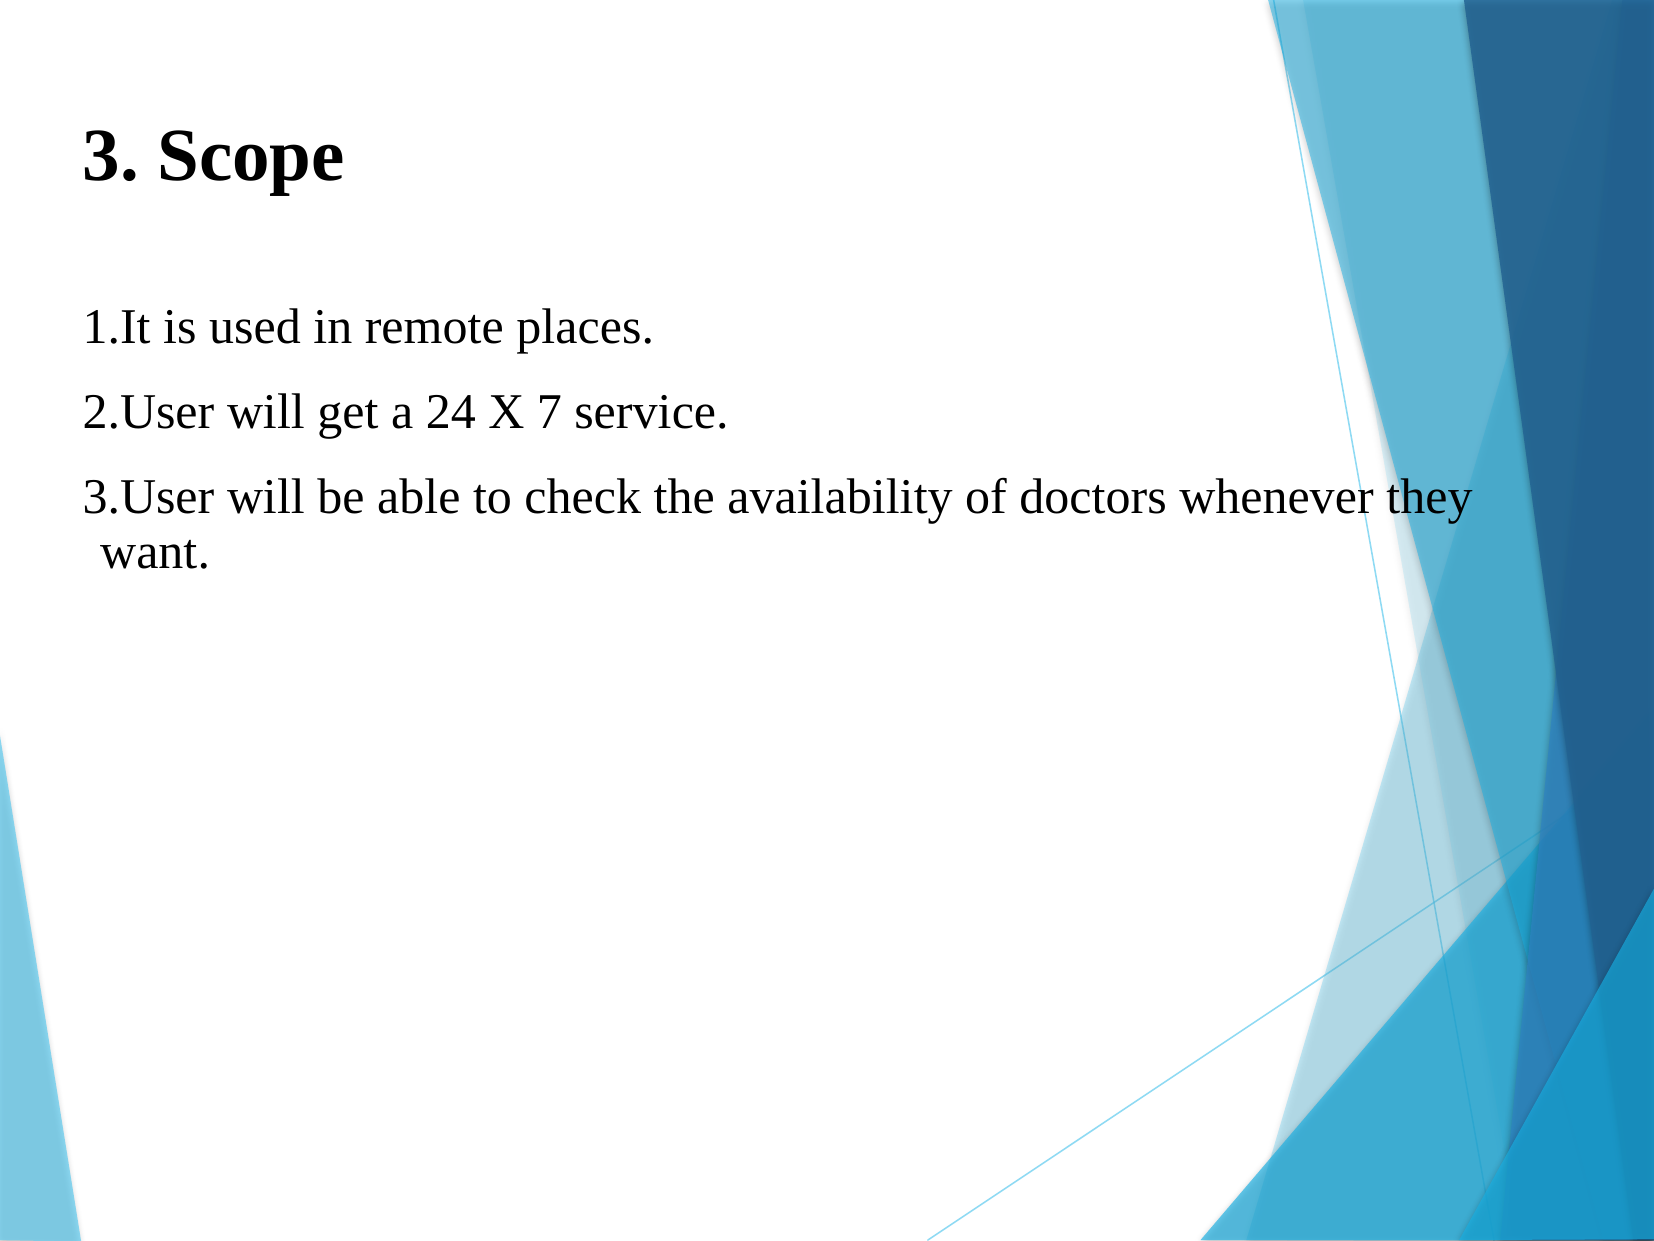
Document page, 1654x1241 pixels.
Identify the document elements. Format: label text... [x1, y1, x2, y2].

text_box 3. Scope [82, 49, 1571, 257]
text_box It is used in remote places. User will get a 24 X 7 service. User will be able to check the availability of doctors whenever they want. [82, 295, 1571, 1114]
